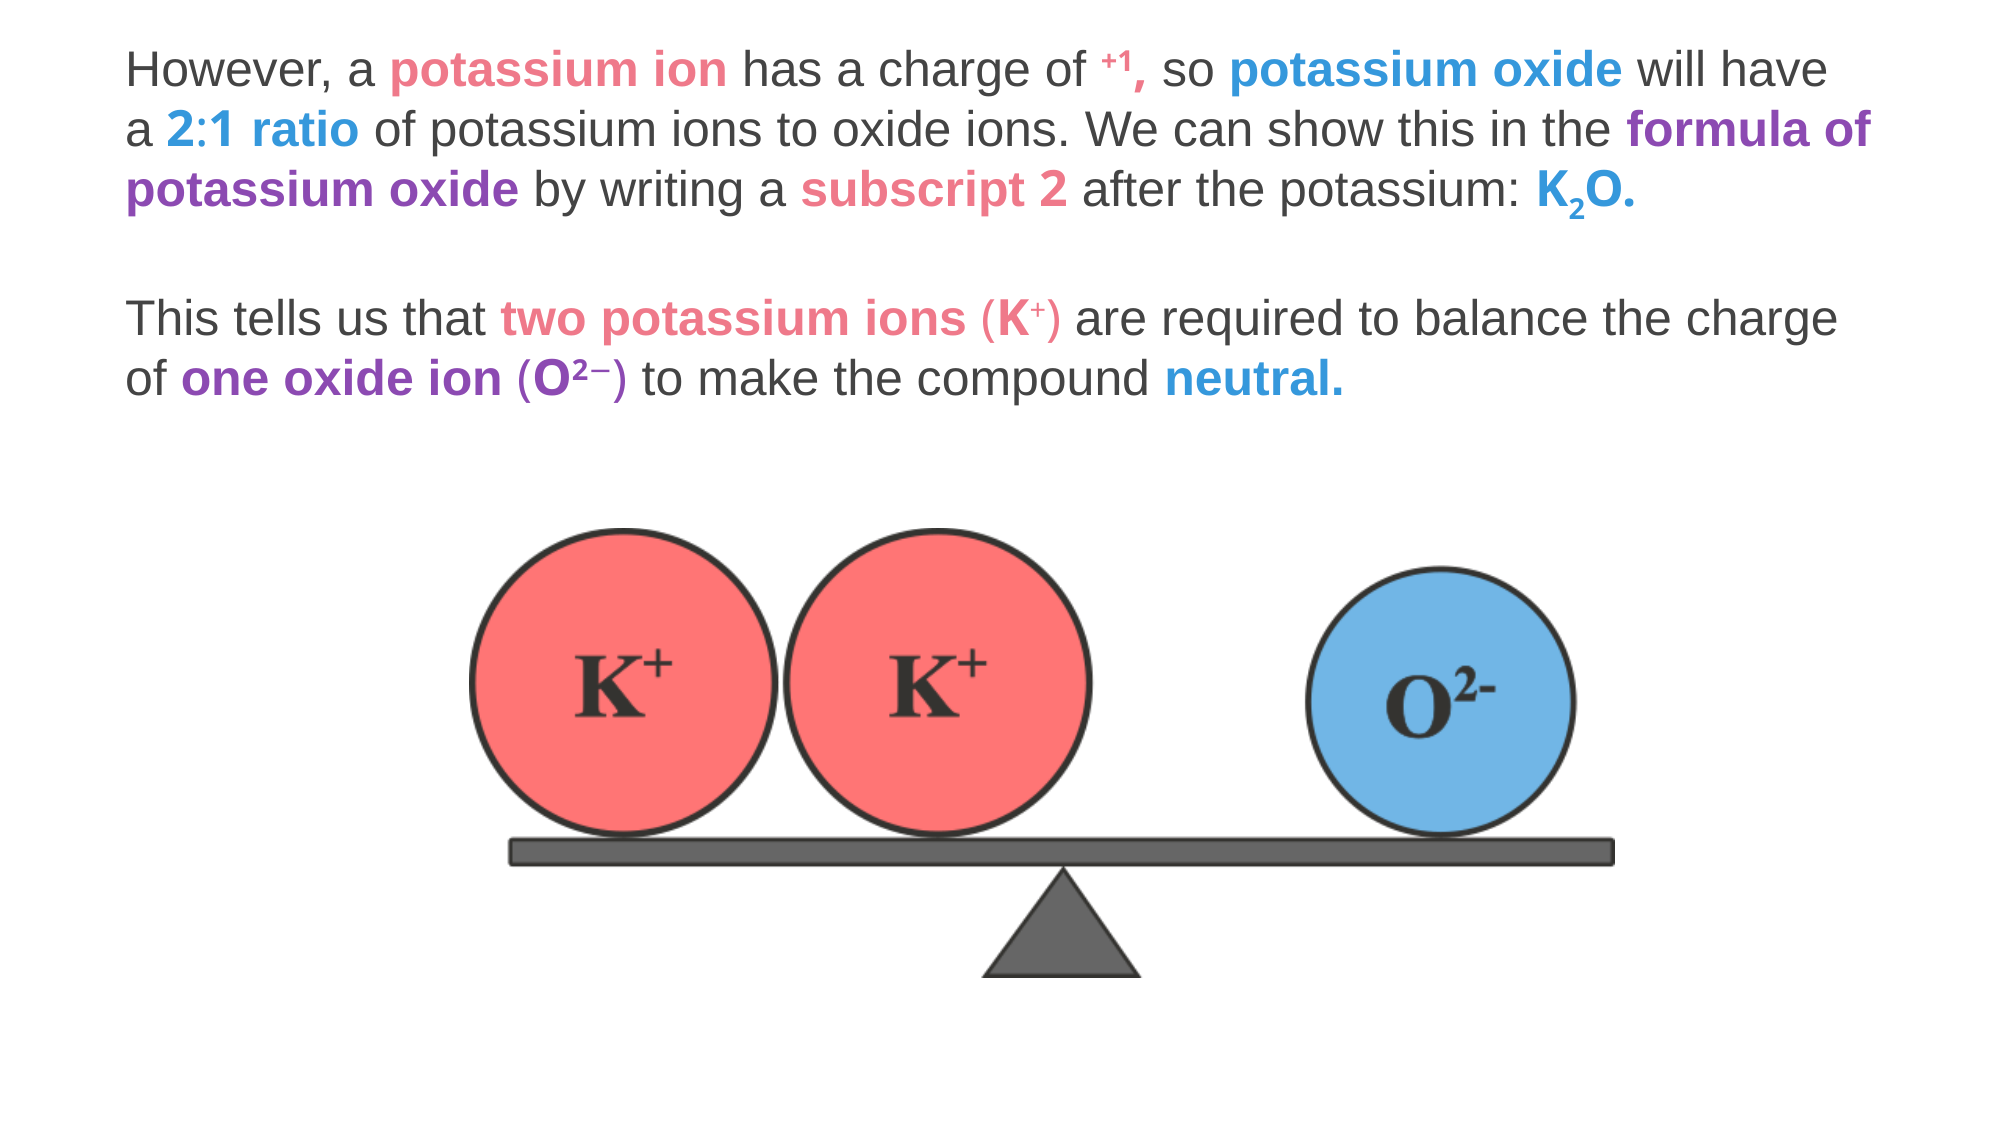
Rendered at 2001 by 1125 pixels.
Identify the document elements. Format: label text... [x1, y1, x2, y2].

picture [469, 528, 1615, 978]
text_box However, a potassium ion has a charge of +1, so potassium oxide will have a 2:1 ratio of potassium ions to oxide ions. We can show this in the formula of potassium oxide by writing a subscript 2 after the potassium: K2​O. This tells us that two potassium ions (K+) are required to balance the charge of one oxide ion (O2−) to make the compound neutral. [110, 29, 1905, 413]
